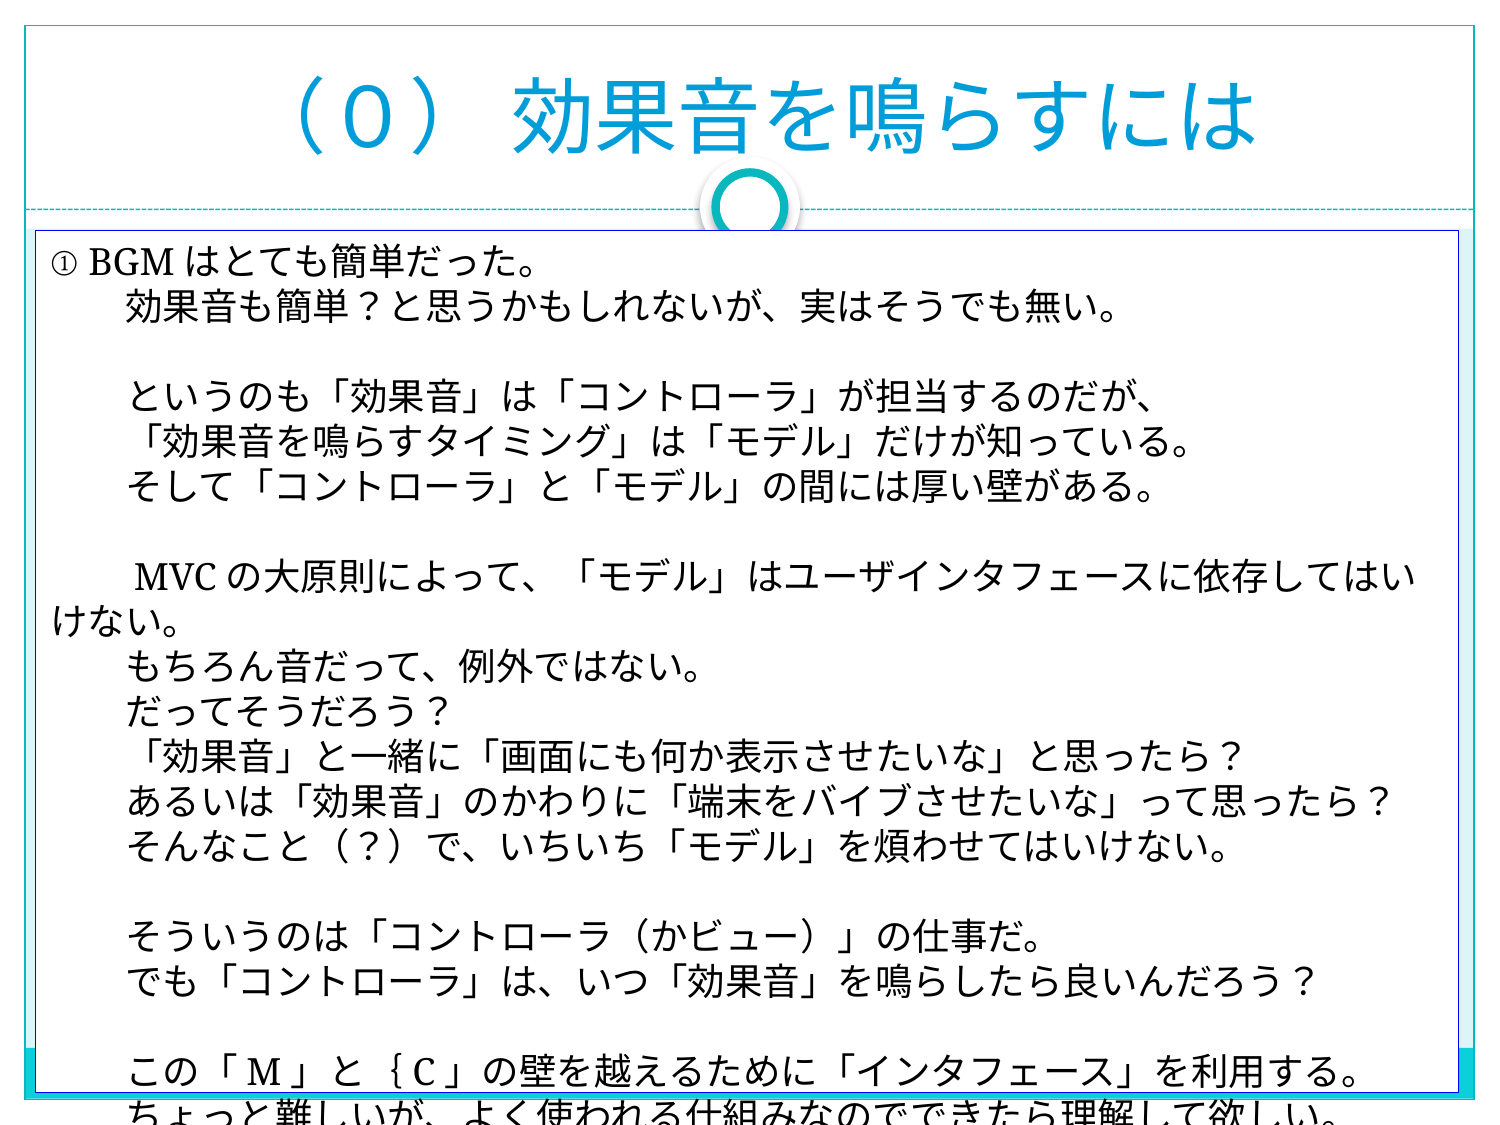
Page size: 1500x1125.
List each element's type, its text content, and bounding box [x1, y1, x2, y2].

text_box （０） 効果音を鳴らすには [228, 56, 1274, 172]
title ① BGMはとても簡単だった。 効果音も簡単？と思うかもしれないが、実はそうでも無い。 というのも「効果音」は「コントローラ」が担当するのだが、 「効果音を鳴らすタイミング」は「モデル」だけが知っている。 そして「コントローラ」と「モデル」の間には厚い壁がある。 MVCの大原則によって、「モデル」はユーザインタフェースに依存してはいけない。 もちろん音だって、例外ではない。 だってそうだろう？ 「効果音」と一緒に「画面にも何か表示させたいな」と思ったら？ あるいは「効果音」のかわりに「端末をバイブさせたいな」って思ったら？ そんなこと（？）で、いちいち「モデル」を煩わせてはいけない。 そういうのは「コントローラ（かビュー）」の仕事だ。 でも「コントローラ」は、いつ「効果音」を鳴らしたら良いんだろう？ この「M」と｛C」の壁を越えるために「インタフェース」を利用する。 ちょっと難しいが、よく使われる仕組みなのでできたら理解して欲しい。 [35, 230, 1459, 1093]
